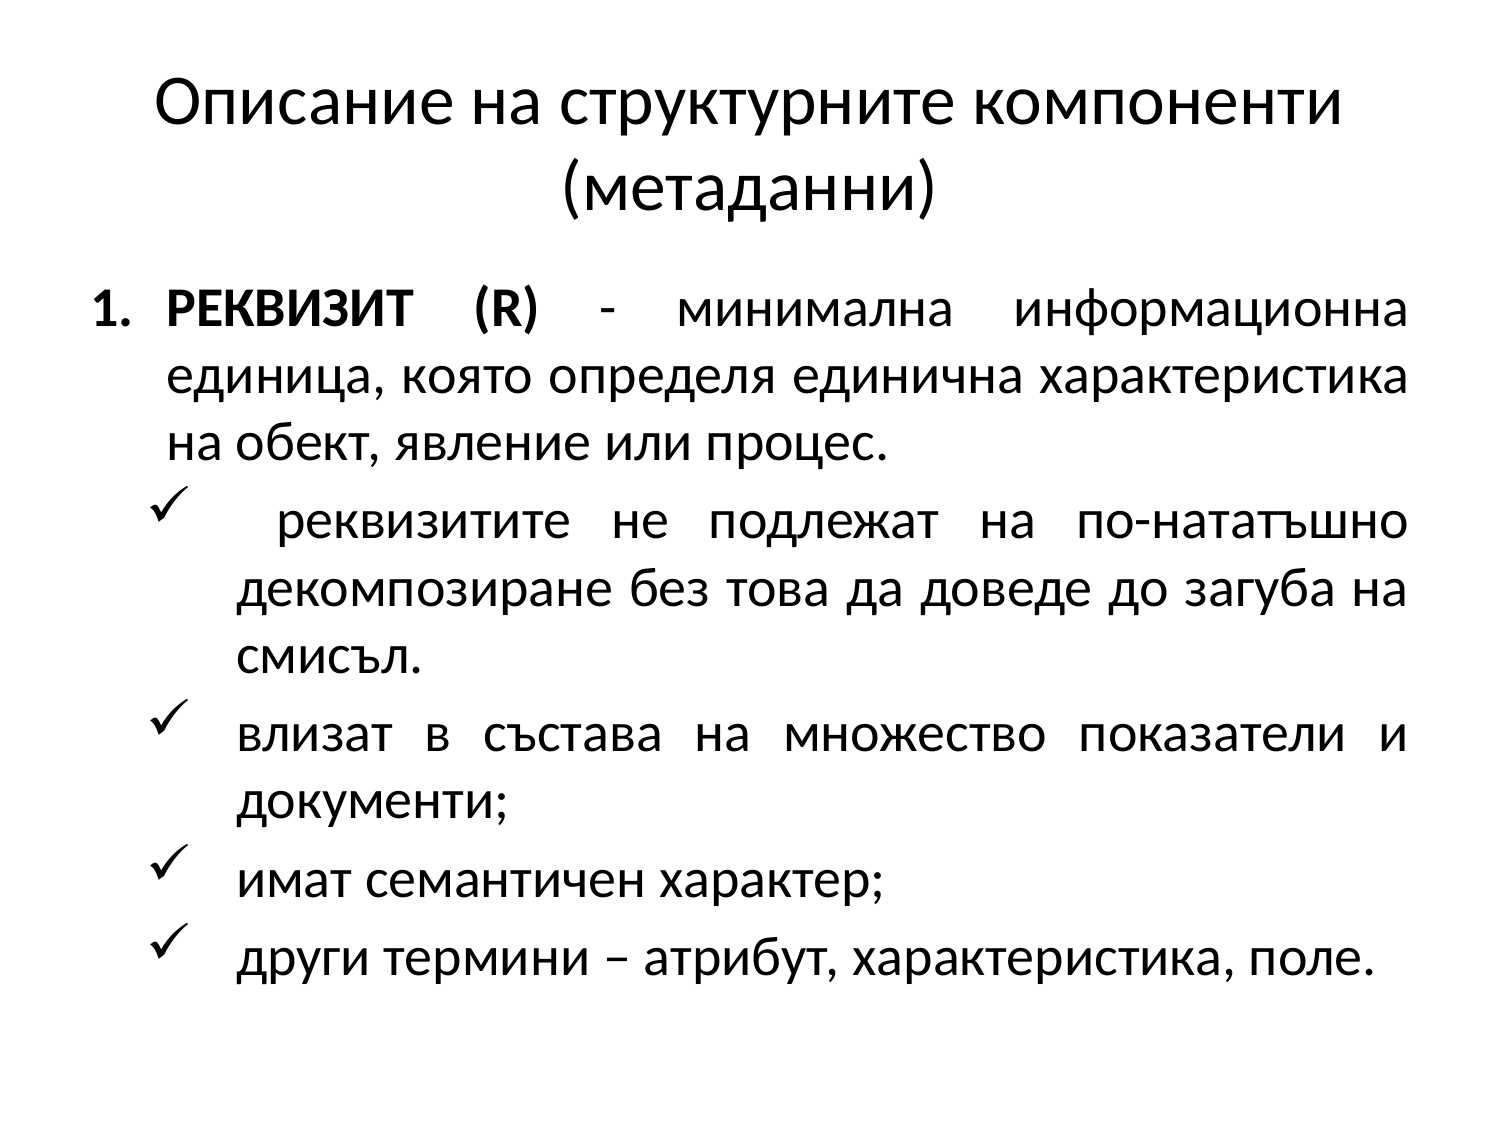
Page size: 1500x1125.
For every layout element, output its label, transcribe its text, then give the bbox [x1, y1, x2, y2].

list РЕКВИЗИТ (R) - минимална информационна единица, която определя единична характеристика на обект, явление или процес. реквизитите не подлежат на по-нататъшно декомпозиране без това да доведе до загуба на смисъл. влизат в състава на множество показатели и документи; имат семантичен характер; други термини – атрибут, характеристика, поле. [75, 262, 1425, 1005]
title Описание на структурните компоненти (метаданни) [75, 45, 1425, 233]
